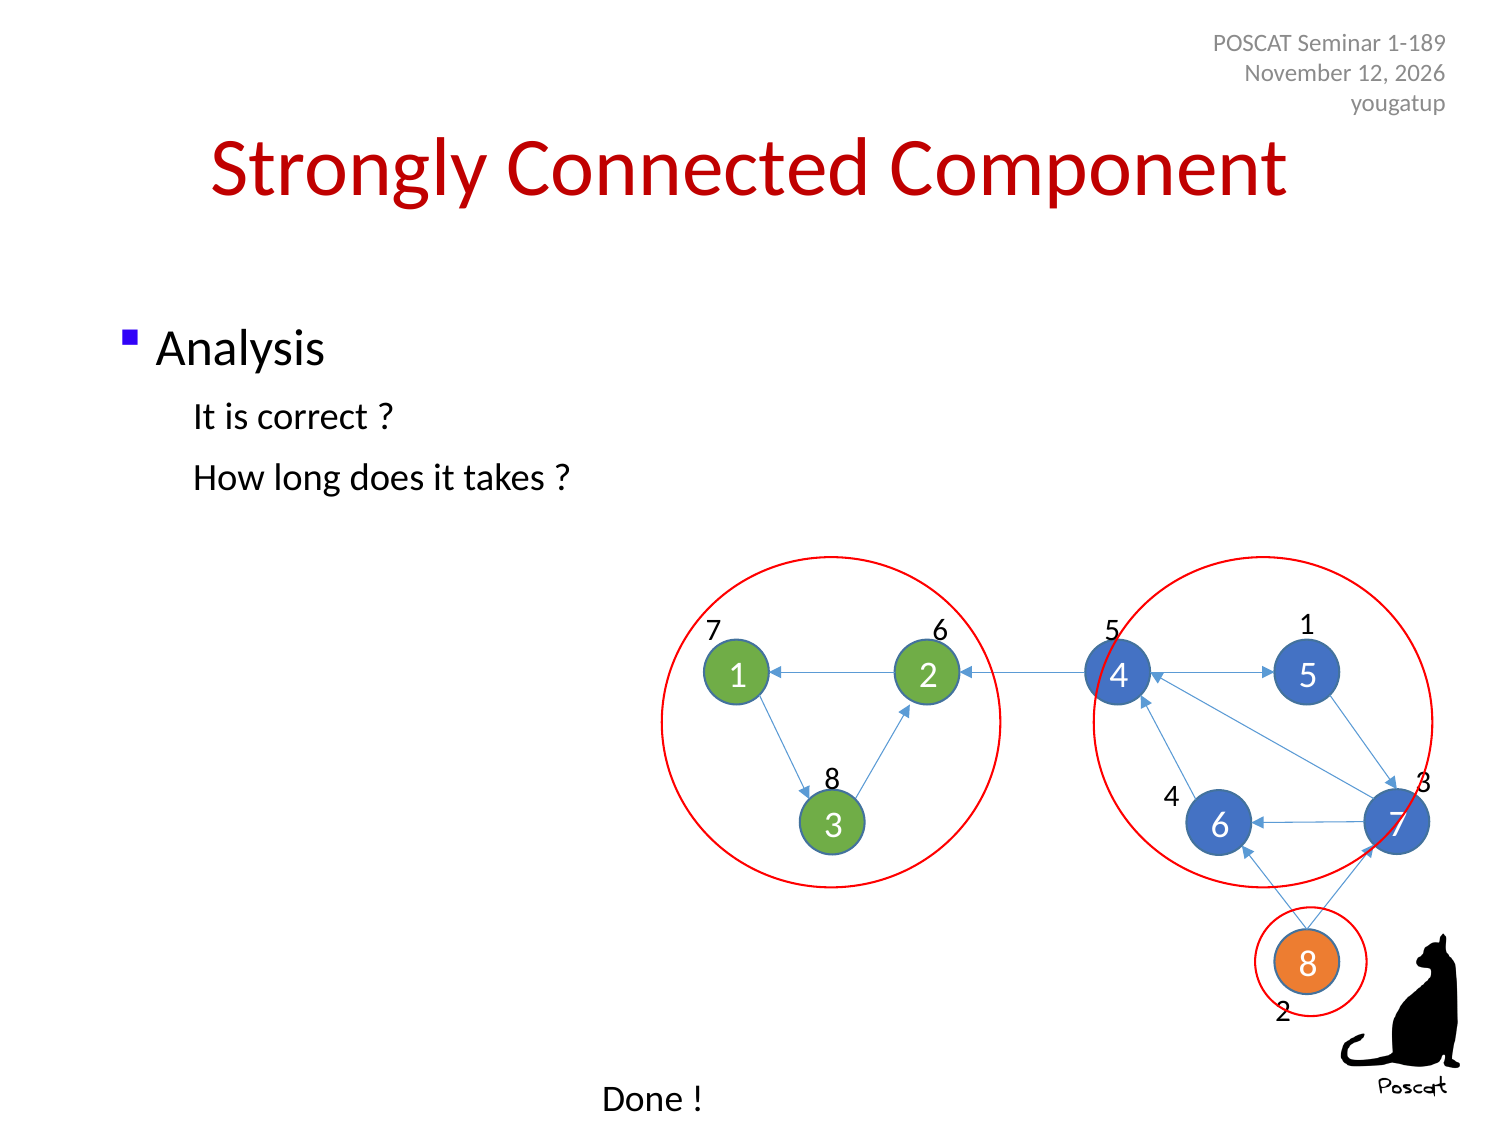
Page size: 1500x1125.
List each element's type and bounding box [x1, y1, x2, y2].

picture [1317, 927, 1500, 1103]
list [103, 299, 1473, 1014]
slide_number [1123, 29, 1462, 113]
text_box [587, 1066, 720, 1125]
title [103, 59, 1397, 278]
list [1307, 881, 1315, 906]
text_box [660, 556, 1447, 1035]
